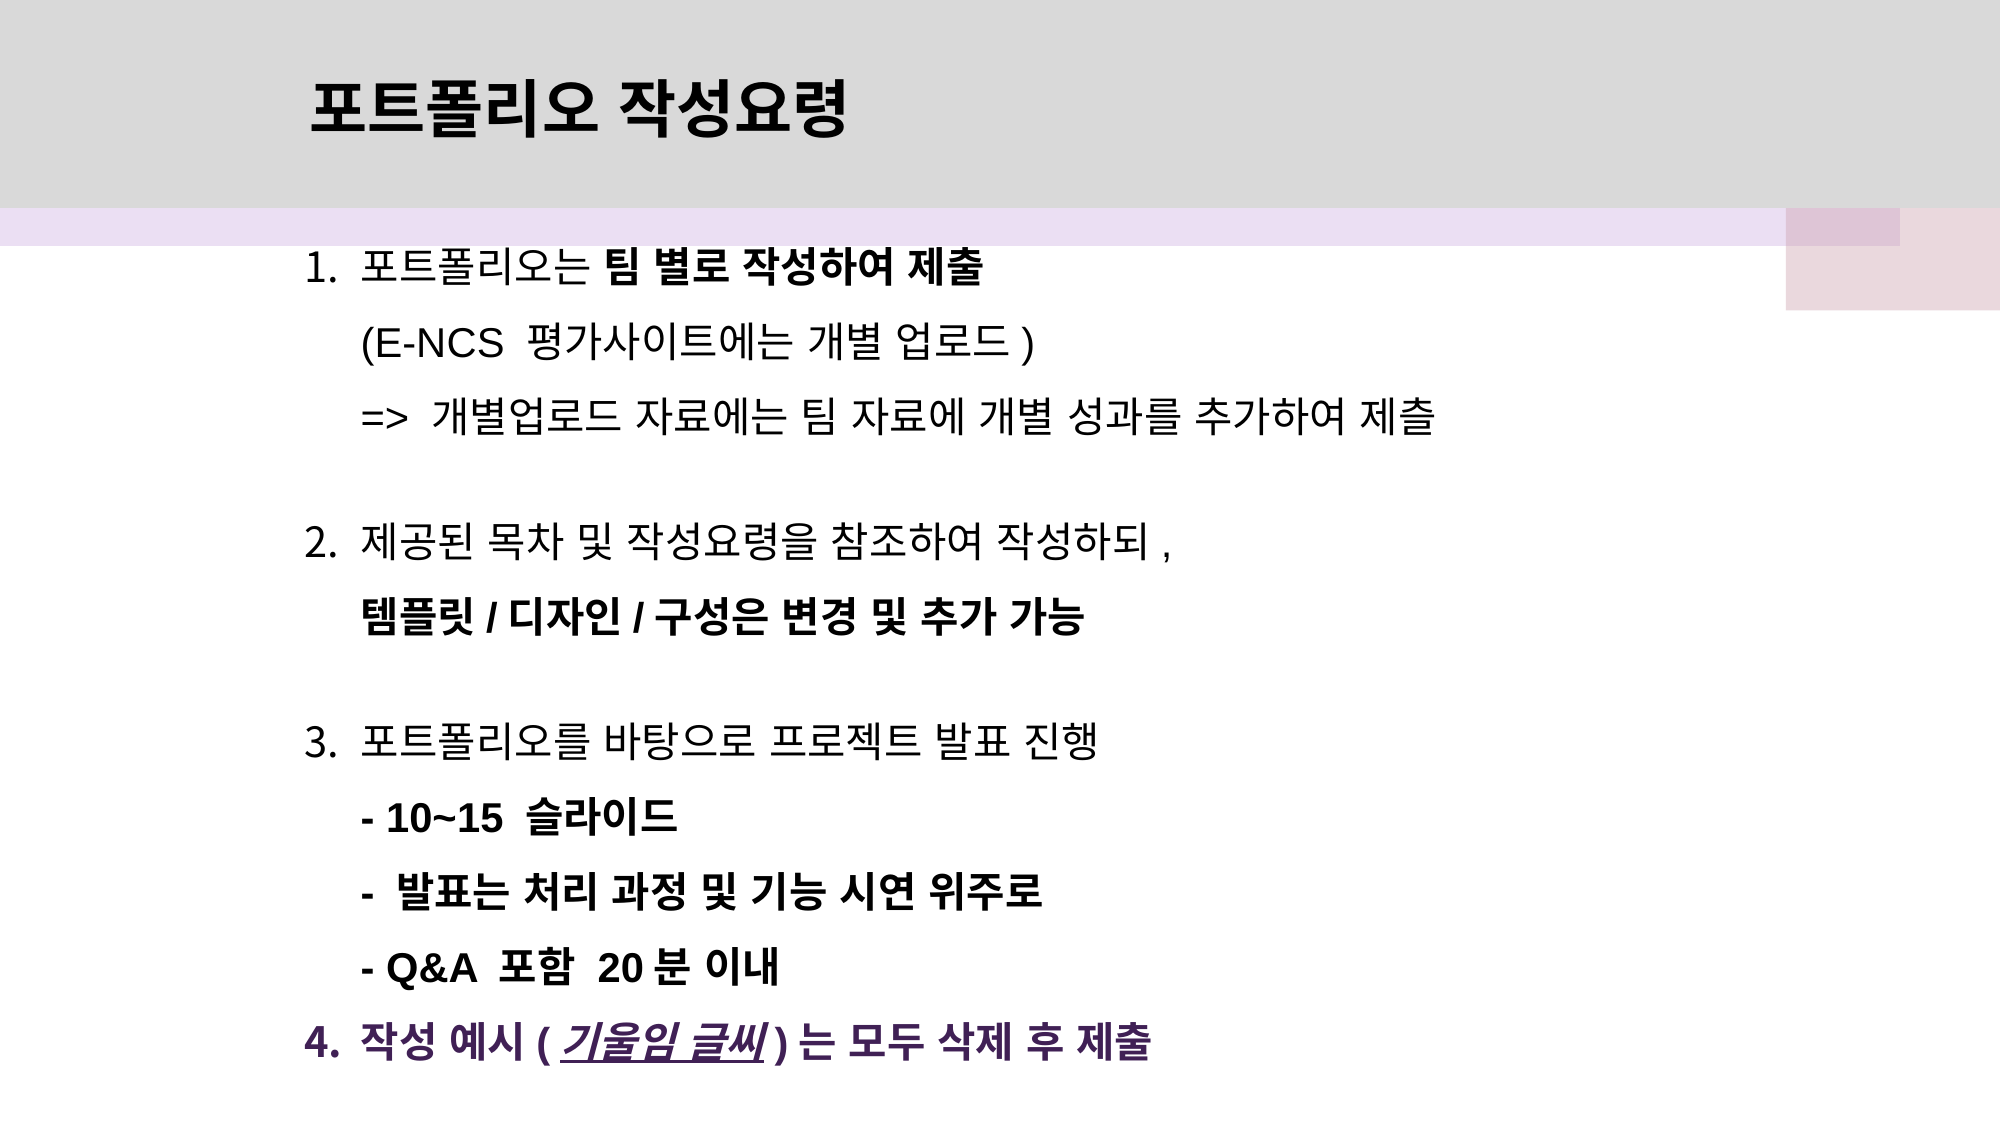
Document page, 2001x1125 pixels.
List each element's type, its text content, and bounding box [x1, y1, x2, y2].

text_box 포트폴리오 작성요령 [294, 61, 1562, 153]
text_box 포트폴리오는 팀 별로 작성하여 제출 (E-NCS 평가사이트에는 개별 업로드) => 개별업로드 자료에는 팀 자료에 개별 성과를 추가하여 제츨 제공된 목차 및 작성요령을 참조하여 작성하되, 템플릿/디자인/구성은 변경 및 추가 가능 포트폴리오를 바탕으로 프로젝트 발표 진행 - 10~15 슬라이드 - 발표는 처리 과정 및 기능 시연 위주로 - Q&A 포함 20분 이내 작성 예시(기울임 글씨)는 모두 삭제 후 제출 [289, 208, 1827, 1125]
